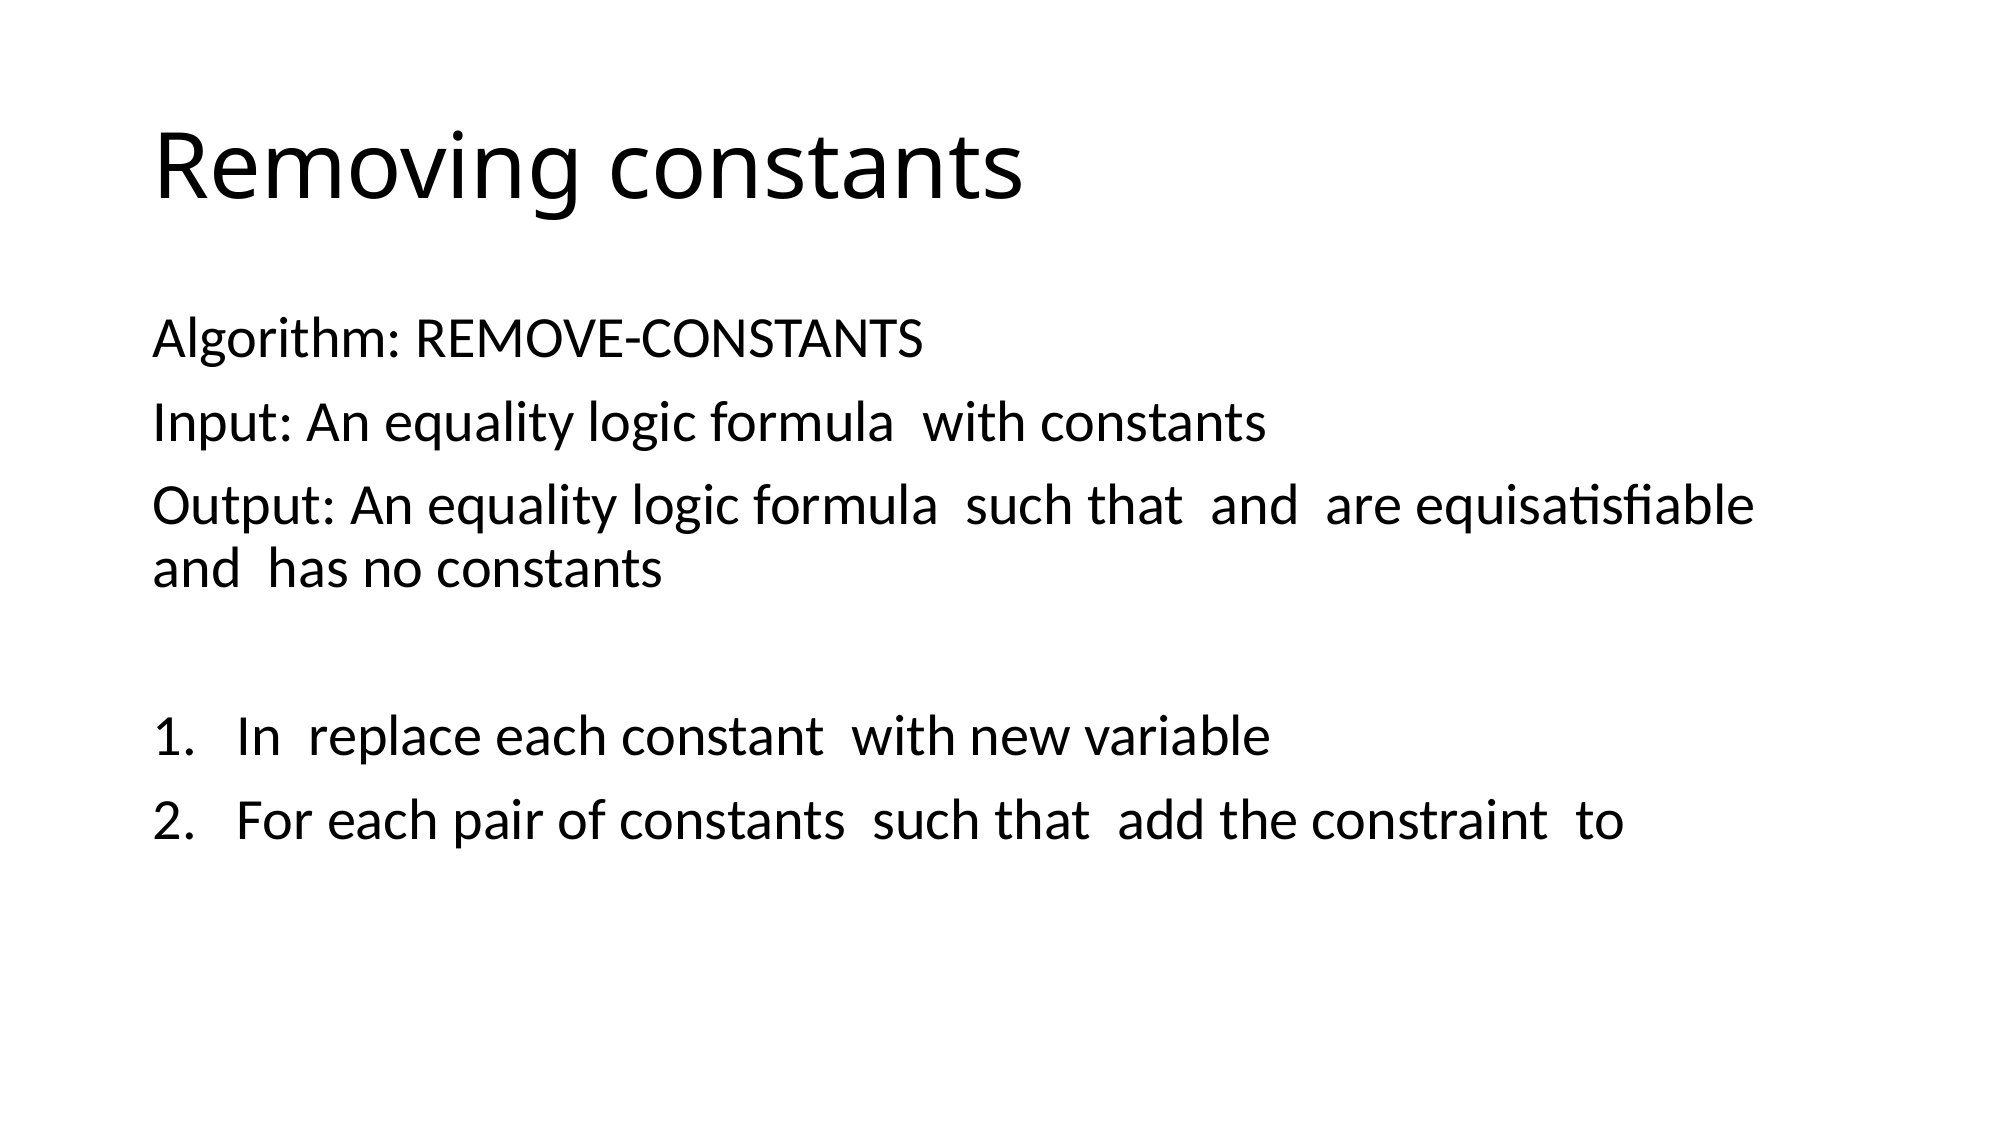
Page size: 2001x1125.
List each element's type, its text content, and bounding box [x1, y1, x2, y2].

title Removing constants [137, 59, 1863, 278]
